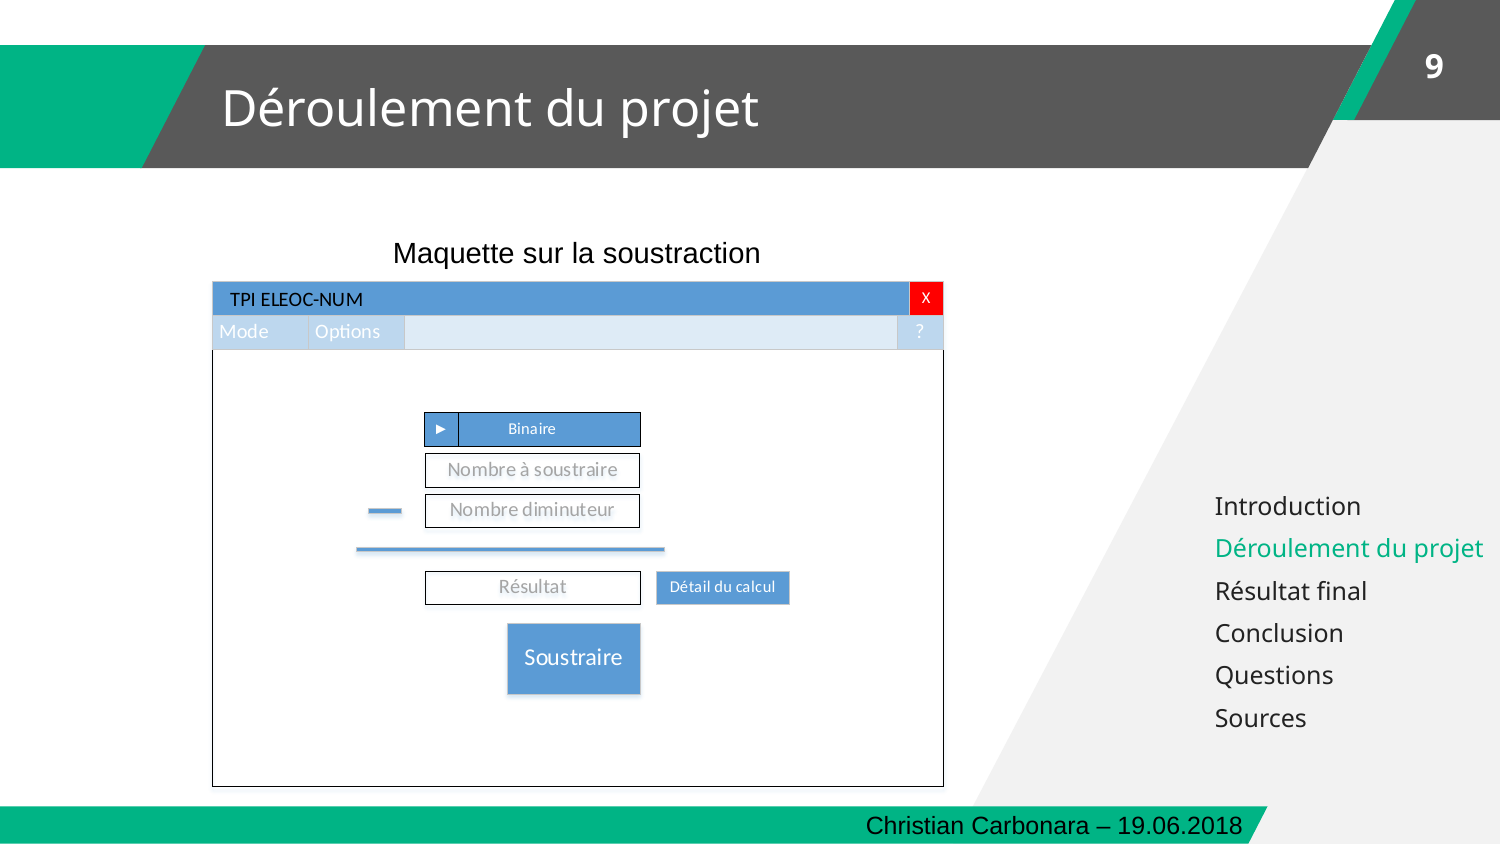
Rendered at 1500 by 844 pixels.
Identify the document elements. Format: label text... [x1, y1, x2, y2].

text_box Introduction Déroulement du projet Résultat final Conclusion Questions Sources [1193, 475, 1500, 808]
text_box Maquette sur la soustraction [205, 229, 949, 277]
slide_number 9 [1385, 7, 1484, 128]
text_box Déroulement du projet [206, 44, 1310, 168]
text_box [205, 277, 949, 795]
